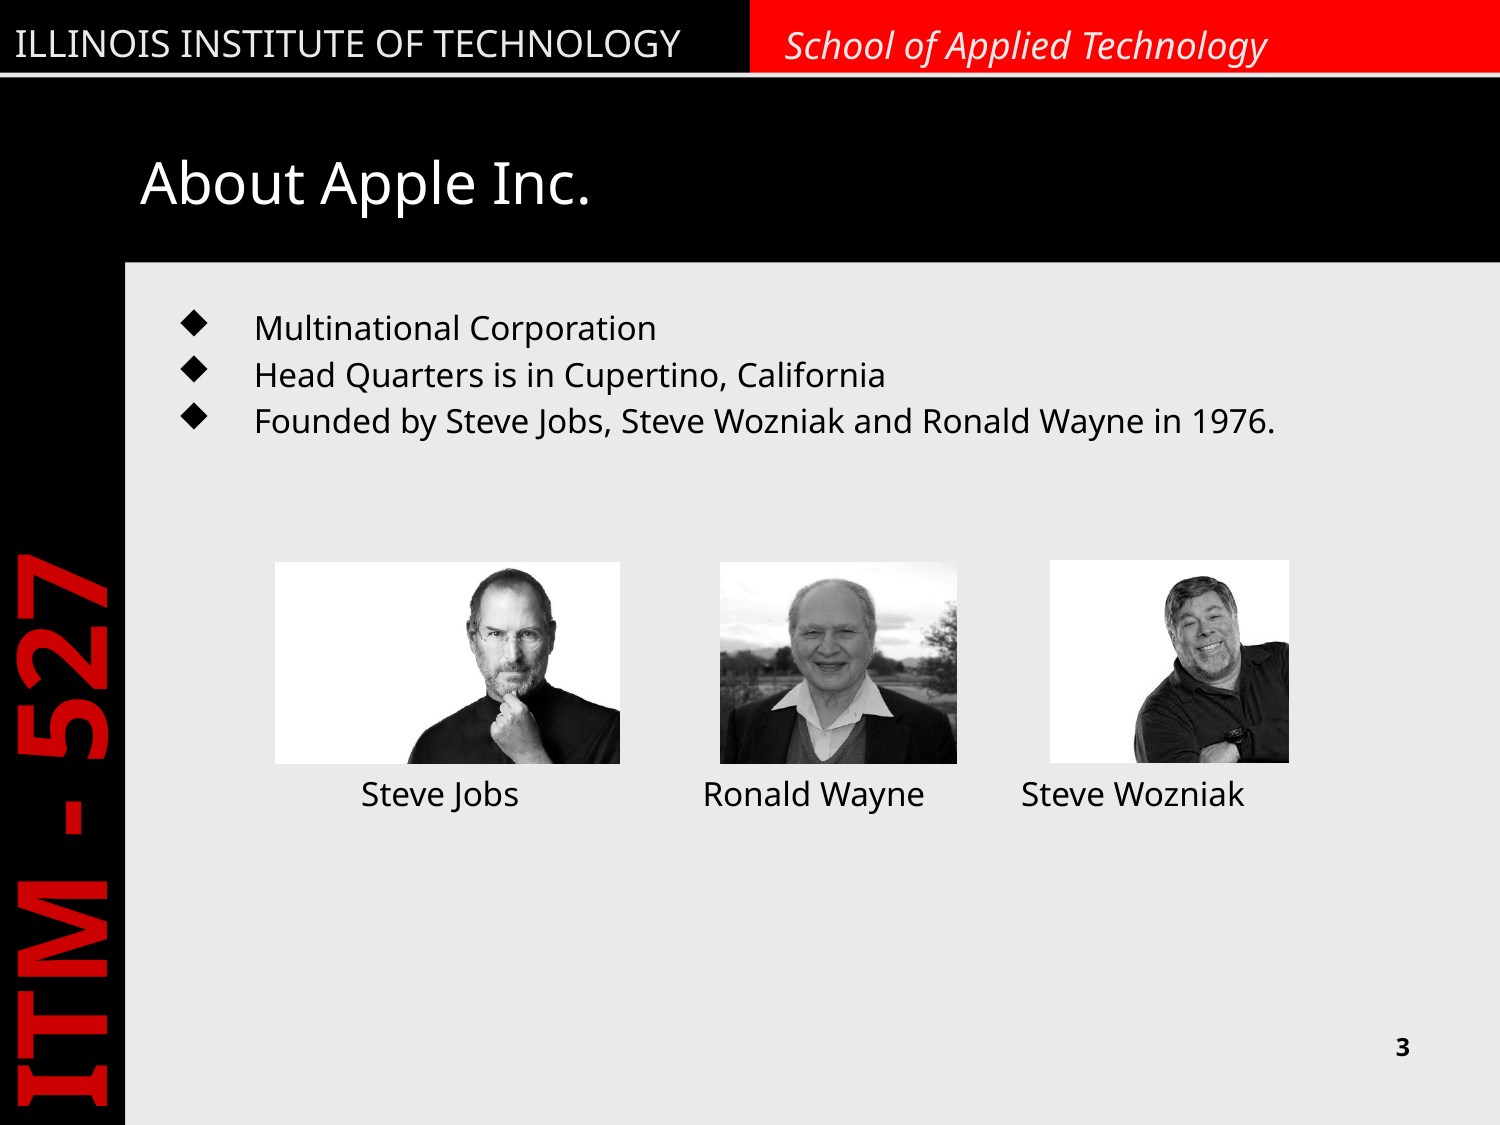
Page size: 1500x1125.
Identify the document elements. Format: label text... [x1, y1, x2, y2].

list Multinational Corporation Head Quarters is in Cupertino, California Founded by Steve Jobs, Steve Wozniak and Ronald Wayne in 1976. Steve Jobs Ronald Wayne Steve Wozniak [162, 299, 1426, 1006]
title About Apple Inc. [124, 87, 1388, 276]
picture [1049, 560, 1289, 763]
picture [719, 562, 957, 765]
slide_number 3 [1074, 1024, 1426, 1103]
picture [274, 562, 620, 765]
